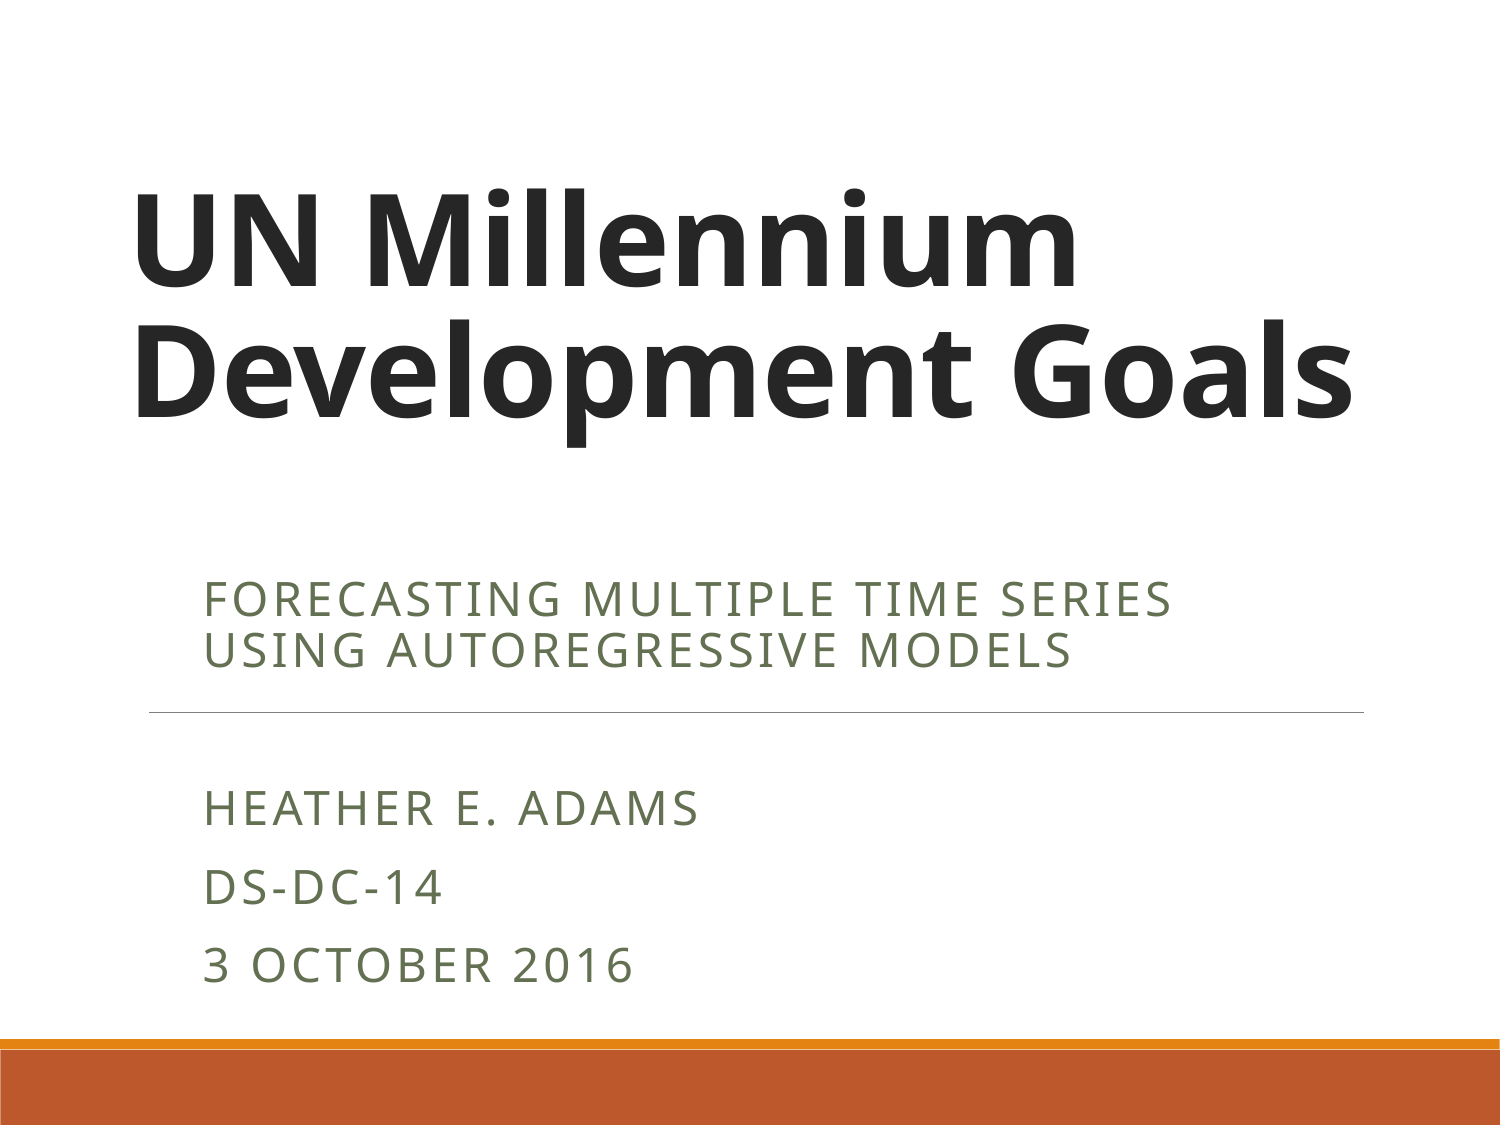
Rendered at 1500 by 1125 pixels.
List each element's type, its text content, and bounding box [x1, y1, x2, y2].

title UN Millennium Development Goals [112, 59, 1388, 452]
subtitle Forecasting multiple time series using AutoRegressive models Heather E. Adams DS-DC-14 3 October 2016 [187, 567, 1313, 1002]
